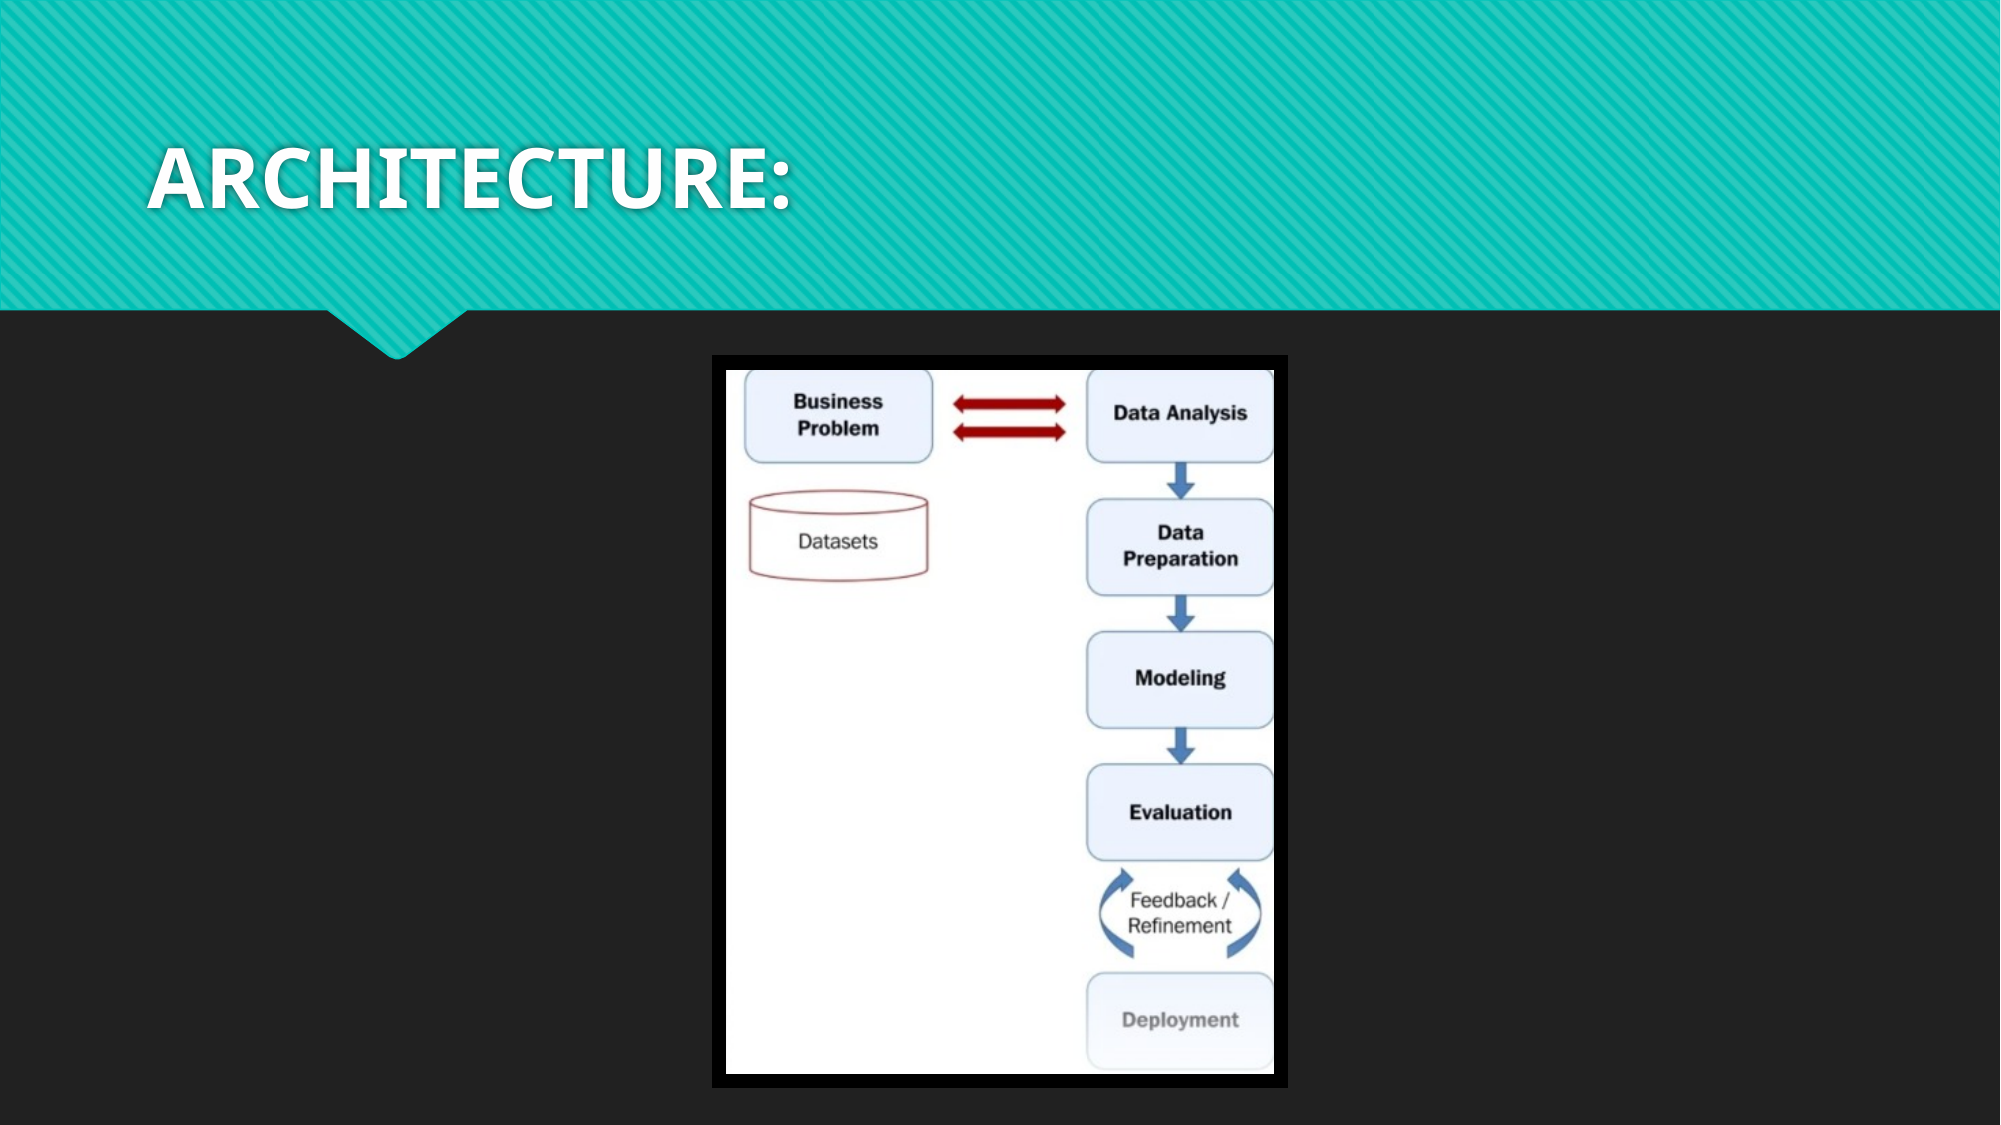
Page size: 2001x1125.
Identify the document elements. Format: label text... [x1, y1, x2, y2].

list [725, 369, 1275, 1075]
title ARCHITECTURE: [132, 73, 1868, 233]
